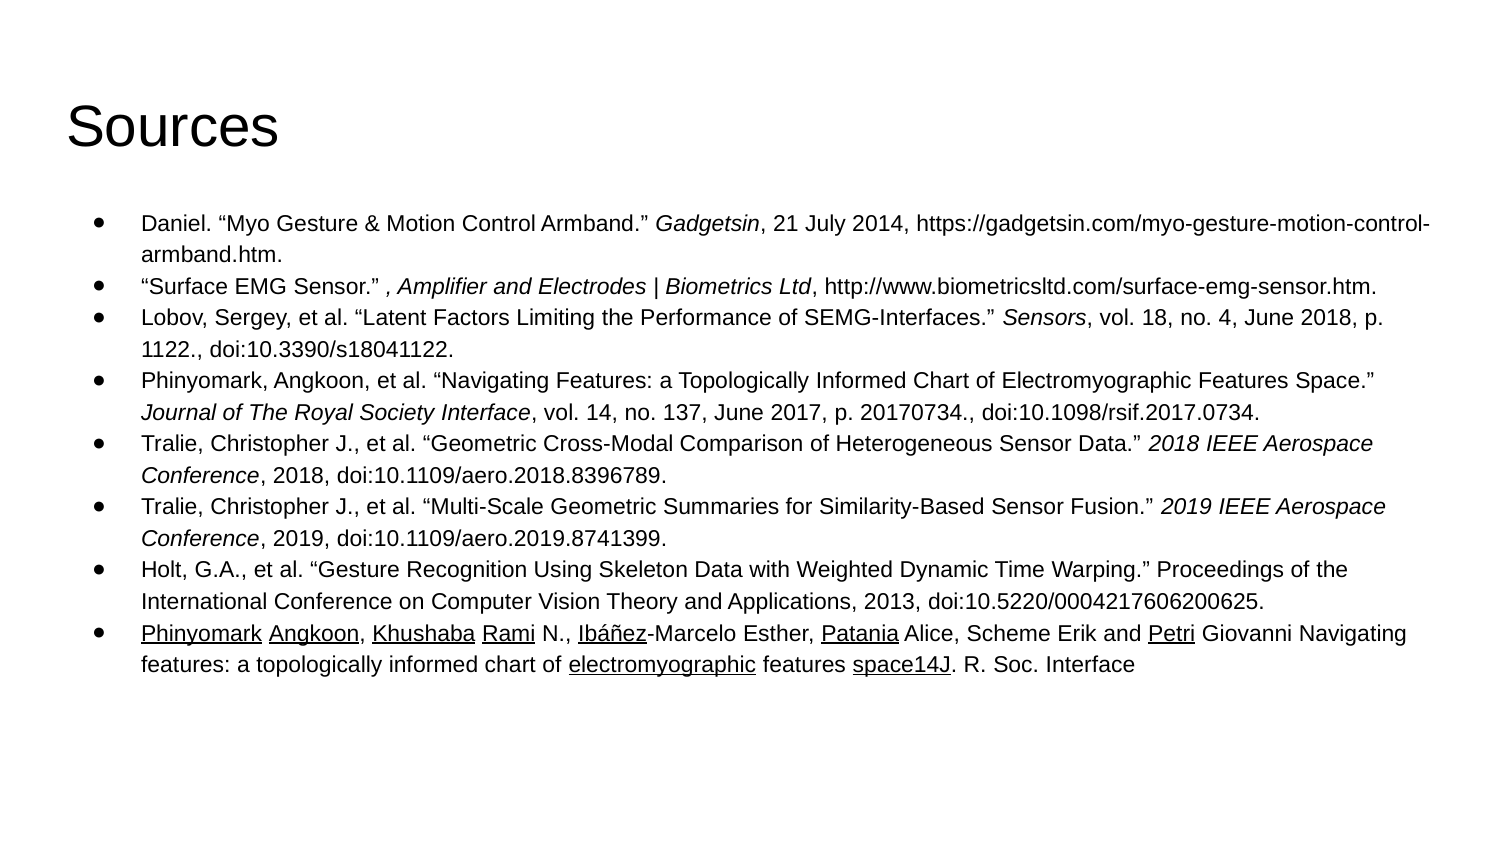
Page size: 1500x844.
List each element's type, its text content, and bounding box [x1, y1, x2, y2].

list Daniel. “Myo Gesture & Motion Control Armband.” Gadgetsin, 21 July 2014, https://gadgetsin.com/myo-gesture-motion-control-armband.htm. “Surface EMG Sensor.” , Amplifier and Electrodes | Biometrics Ltd, http://www.biometricsltd.com/surface-emg-sensor.htm. Lobov, Sergey, et al. “Latent Factors Limiting the Performance of SEMG-Interfaces.” Sensors, vol. 18, no. 4, June 2018, p. 1122., doi:10.3390/s18041122. Phinyomark, Angkoon, et al. “Navigating Features: a Topologically Informed Chart of Electromyographic Features Space.” Journal of The Royal Society Interface, vol. 14, no. 137, June 2017, p. 20170734., doi:10.1098/rsif.2017.0734. Tralie, Christopher J., et al. “Geometric Cross-Modal Comparison of Heterogeneous Sensor Data.” 2018 IEEE Aerospace Conference, 2018, doi:10.1109/aero.2018.8396789. Tralie, Christopher J., et al. “Multi-Scale Geometric Summaries for Similarity-Based Sensor Fusion.” 2019 IEEE Aerospace Conference, 2019, doi:10.1109/aero.2019.8741399. Holt, G.A., et al. “Gesture Recognition Using Skeleton Data with Weighted Dynamic Time Warping.” Proceedings of the International Conference on Computer Vision Theory and Applications, 2013, doi:10.5220/0004217606200625. Phinyomark Angkoon, Khushaba Rami N., Ibáñez-Marcelo Esther, Patania Alice, Scheme Erik and Petri Giovanni Navigating features: a topologically informed chart of electromyographic features space14J. R. Soc. Interface [51, 189, 1449, 750]
title Sources [51, 72, 1449, 167]
